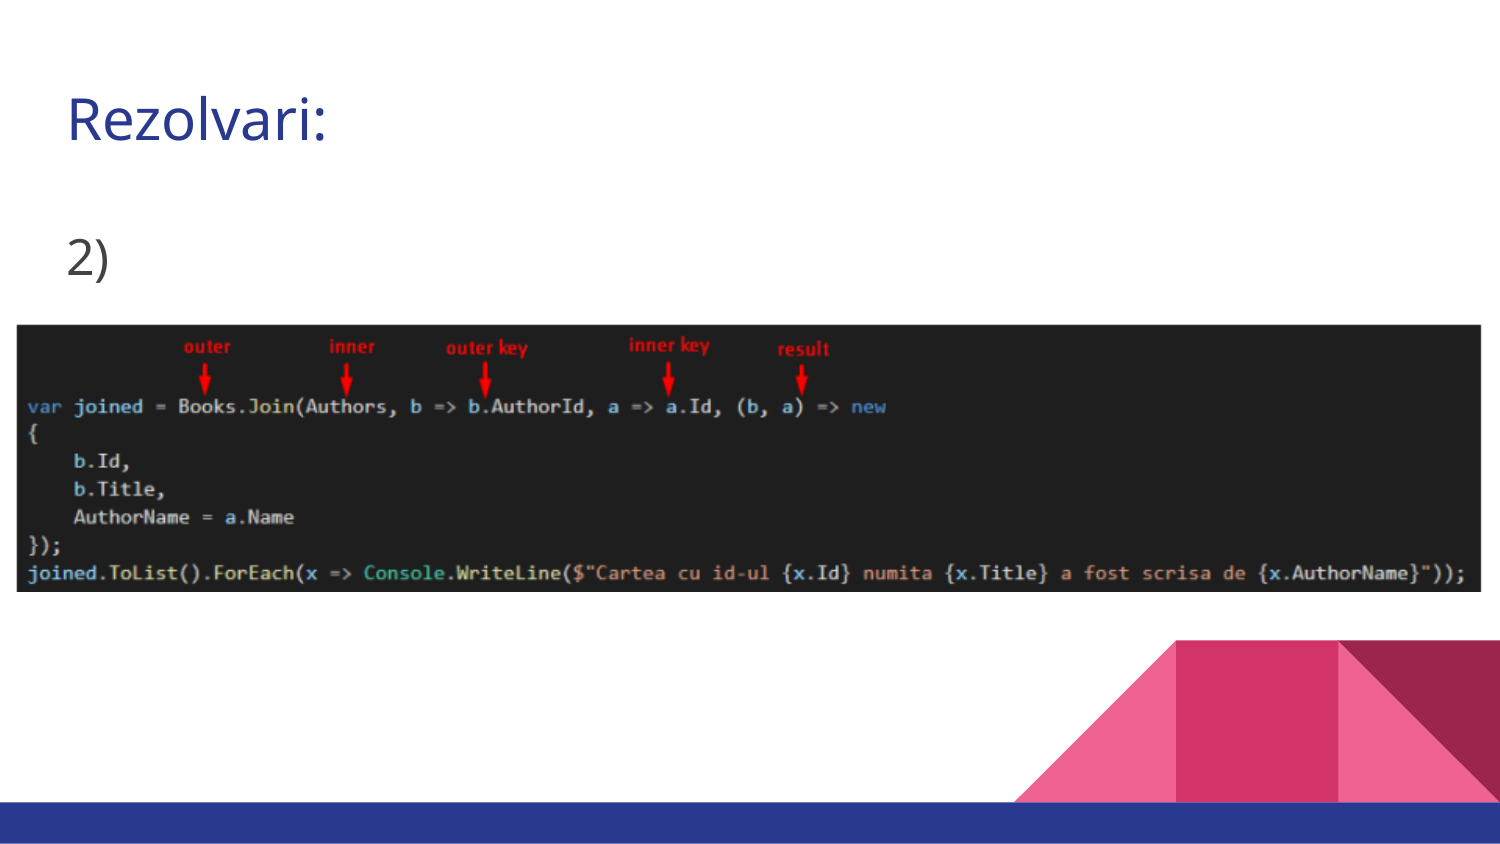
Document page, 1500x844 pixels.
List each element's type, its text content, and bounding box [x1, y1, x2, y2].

list 2) [51, 599, 1437, 750]
title Rezolvari: [51, 67, 1449, 167]
picture [13, 322, 1487, 592]
list 2) [51, 201, 1437, 321]
